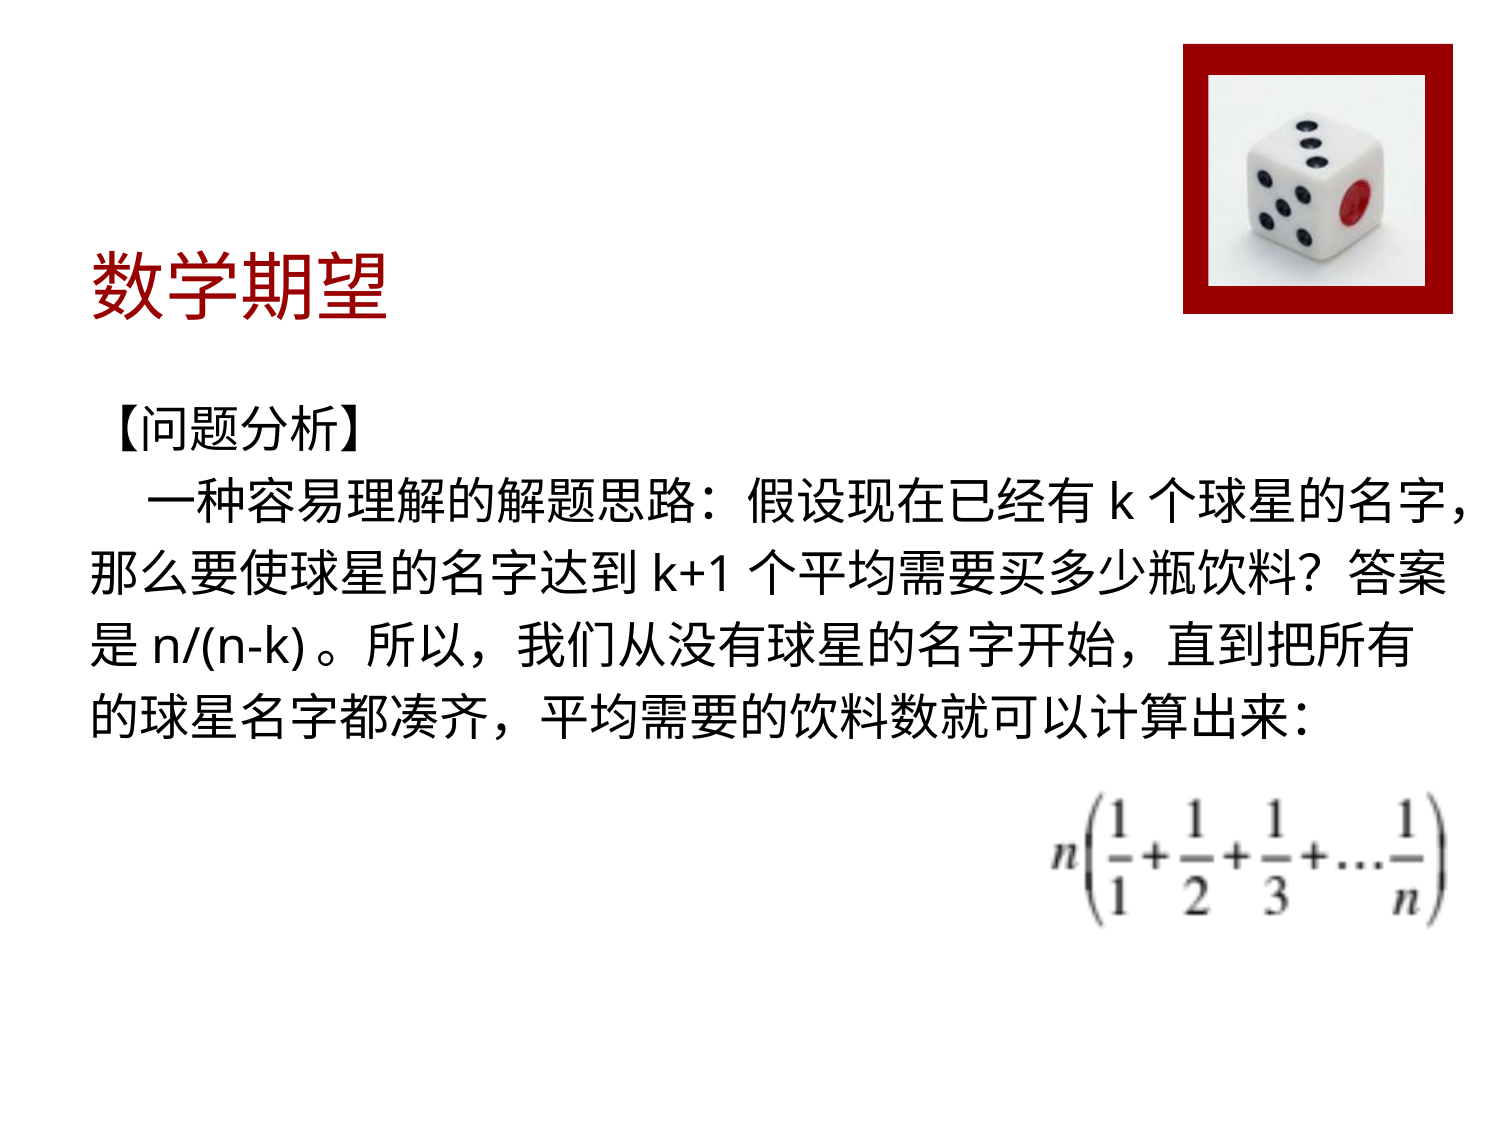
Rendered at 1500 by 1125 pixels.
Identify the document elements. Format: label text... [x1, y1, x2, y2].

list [1207, 74, 1426, 286]
title 数学期望 [75, 149, 1143, 338]
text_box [1046, 779, 1449, 931]
text_box 【问题分析】 一种容易理解的解题思路：假设现在已经有k个球星的名字，那么要使球星的名字达到k+1个平均需要买多少瓶饮料？答案是n/(n-k)。所以，我们从没有球星的名字开始，直到把所有的球星名字都凑齐，平均需要的饮料数就可以计算出来： [74, 378, 1481, 754]
